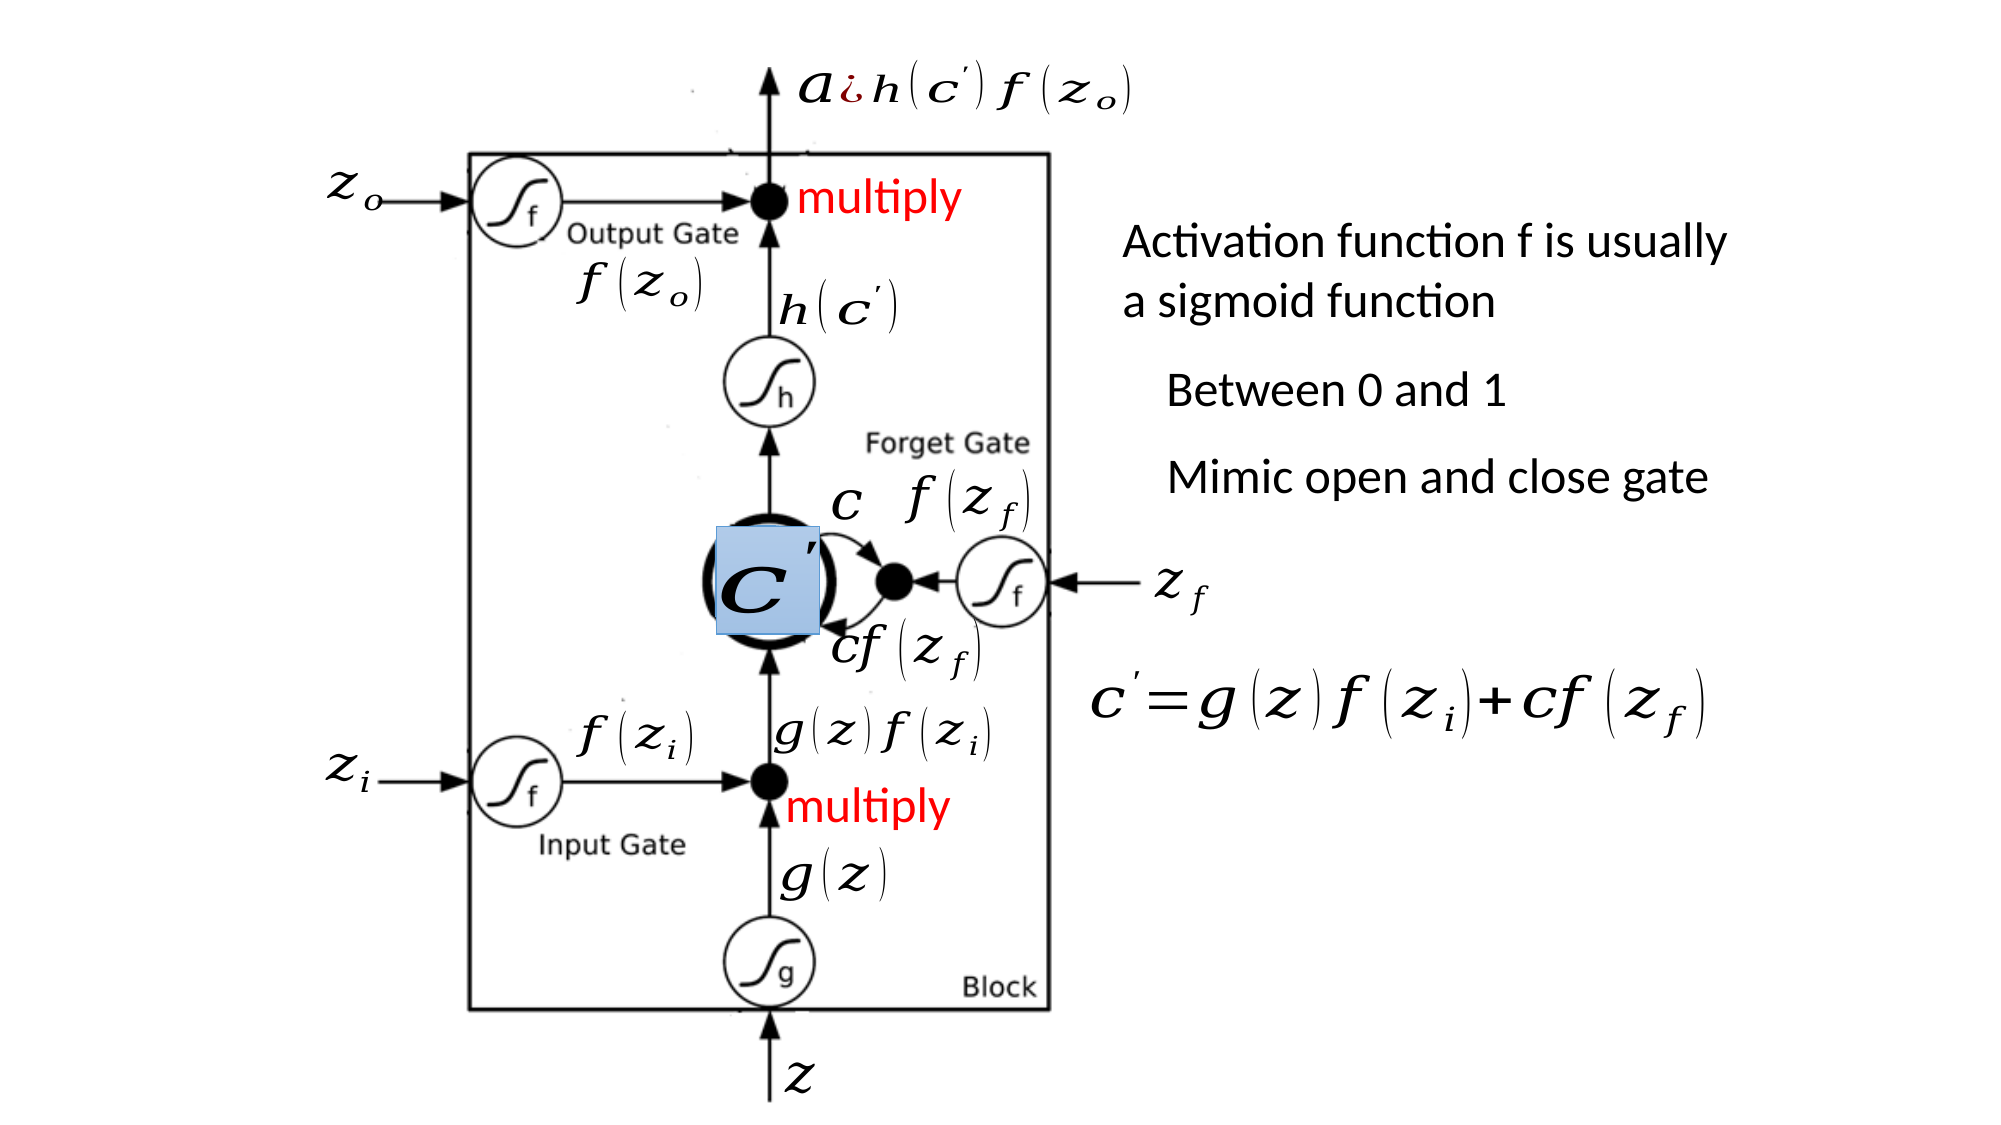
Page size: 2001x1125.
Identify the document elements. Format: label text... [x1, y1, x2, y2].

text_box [736, 557, 797, 618]
text_box Activation function f is usually a sigmoid function [1143, 200, 1744, 335]
picture [352, 67, 1143, 1106]
text_box Mimic open and close gate [1151, 435, 1796, 511]
text_box Between 0 and 1 [1151, 348, 1624, 424]
